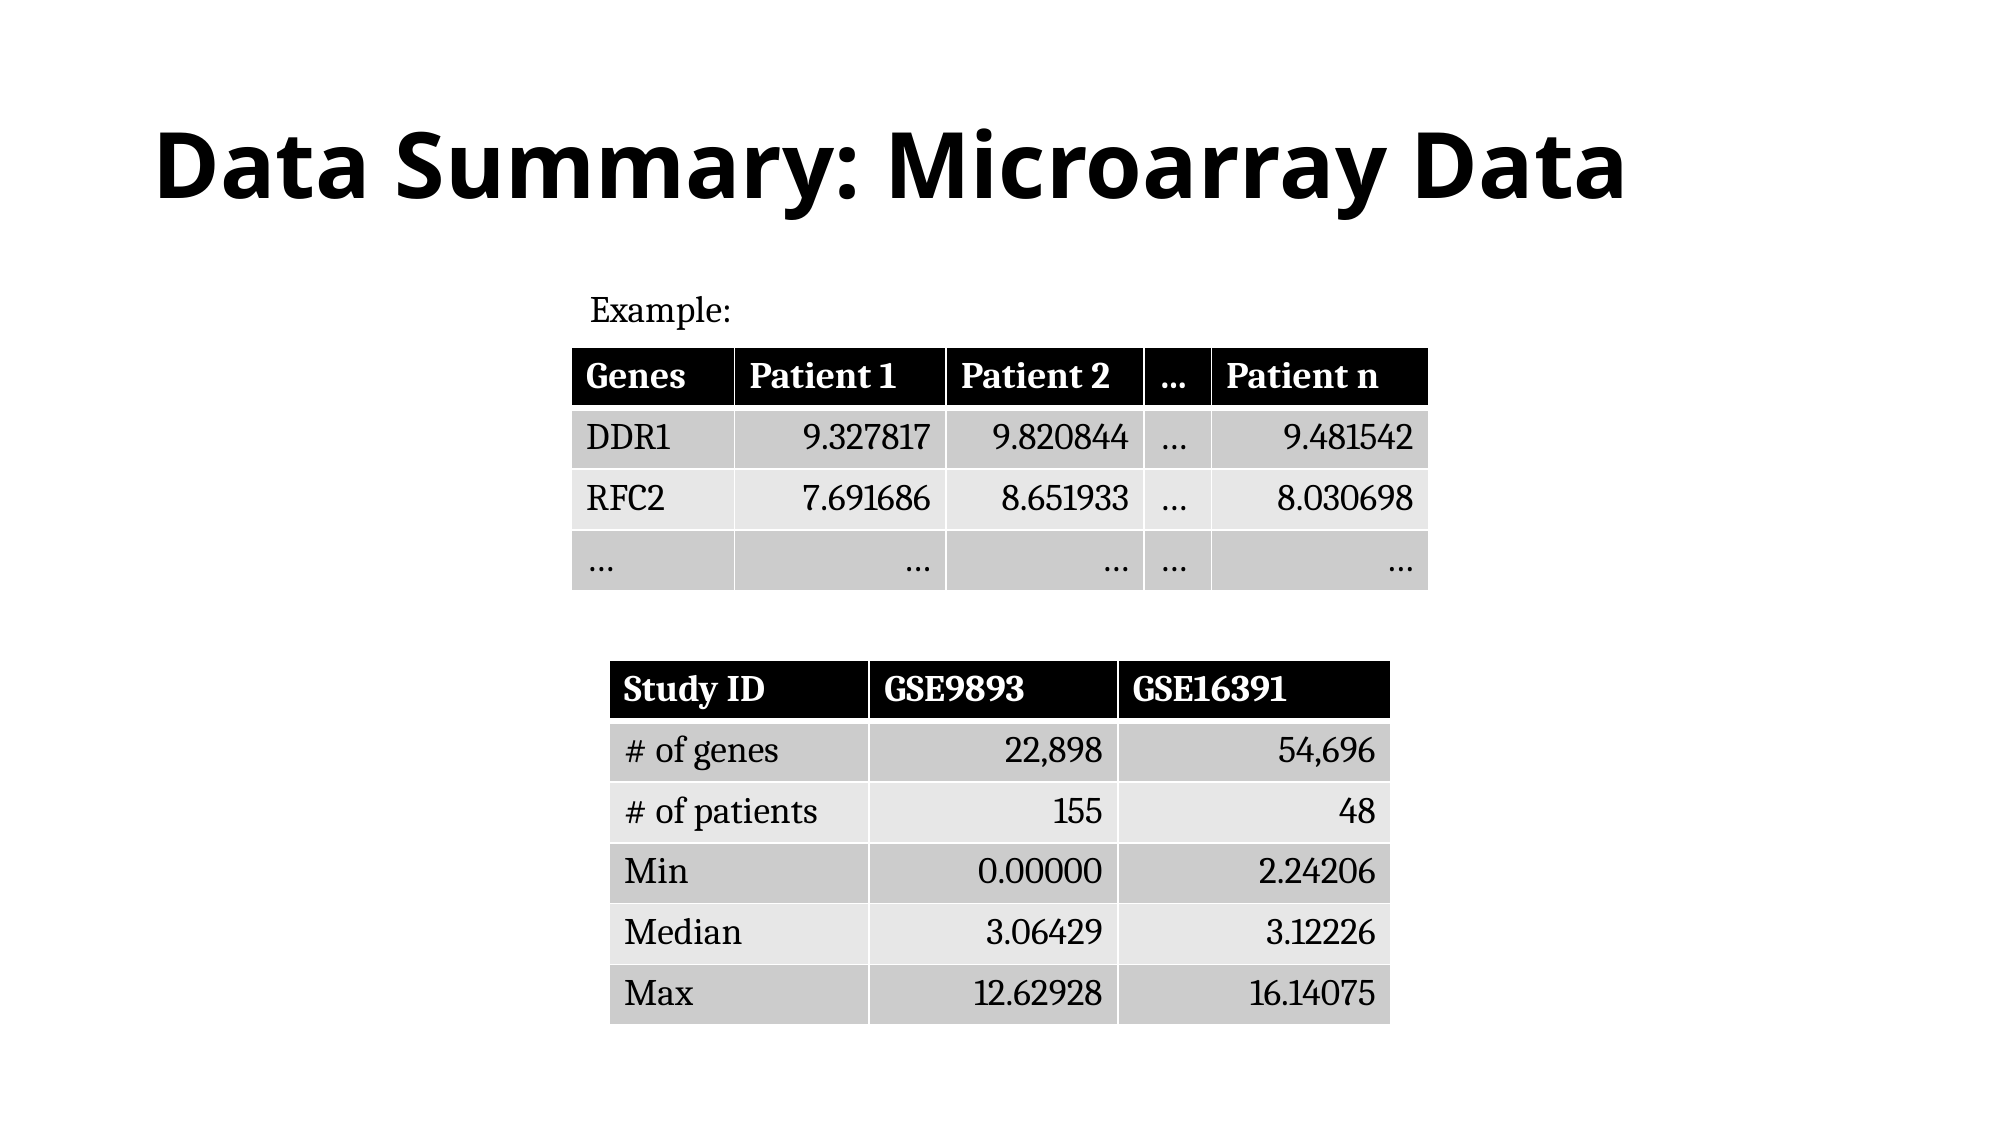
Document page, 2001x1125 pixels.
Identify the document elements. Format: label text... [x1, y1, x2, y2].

table_cell 3.06429 [870, 904, 1117, 964]
table_cell Median [610, 904, 868, 964]
table_header GSE16391 [1119, 661, 1390, 718]
table_cell … [1145, 470, 1211, 529]
title Data Summary: Microarray Data [137, 59, 1863, 278]
table_cell 3.12226 [1119, 904, 1390, 964]
table_cell Max [610, 965, 868, 1024]
table_cell … [1145, 531, 1211, 590]
table_cell … [1212, 531, 1428, 590]
table_cell Min [610, 844, 868, 903]
table_header Study ID [610, 661, 868, 718]
table_cell 16.14075 [1119, 965, 1390, 1024]
table_header Genes [572, 348, 734, 405]
text_box Example: [574, 277, 747, 337]
table_cell 9.327817 [735, 411, 945, 468]
table_cell 8.651933 [947, 470, 1143, 529]
table_cell 22,898 [870, 724, 1117, 781]
table_cell DDR1 [572, 411, 734, 468]
table_cell 54,696 [1119, 724, 1390, 781]
table_cell 9.820844 [947, 411, 1143, 468]
table_cell # of patients [610, 783, 868, 842]
table_cell 0.00000 [870, 844, 1117, 903]
table_cell 2.24206 [1119, 844, 1390, 903]
table_header Patient 1 [735, 348, 945, 405]
table_header GSE9893 [870, 661, 1117, 718]
table_cell … [735, 531, 945, 590]
table_header Patient 2 [947, 348, 1143, 405]
table_cell 9.481542 [1212, 411, 1428, 468]
table_cell # of genes [610, 724, 868, 781]
table_cell 155 [870, 783, 1117, 842]
table_cell … [947, 531, 1143, 590]
table_cell … [1145, 411, 1211, 468]
table_cell RFC2 [572, 470, 734, 529]
table_cell 7.691686 [735, 470, 945, 529]
table_cell 12.62928 [870, 965, 1117, 1024]
table_cell 8.030698 [1212, 470, 1428, 529]
table_header Patient n [1212, 348, 1428, 405]
table_cell … [572, 531, 734, 590]
table_cell 48 [1119, 783, 1390, 842]
table_header … [1145, 348, 1211, 405]
